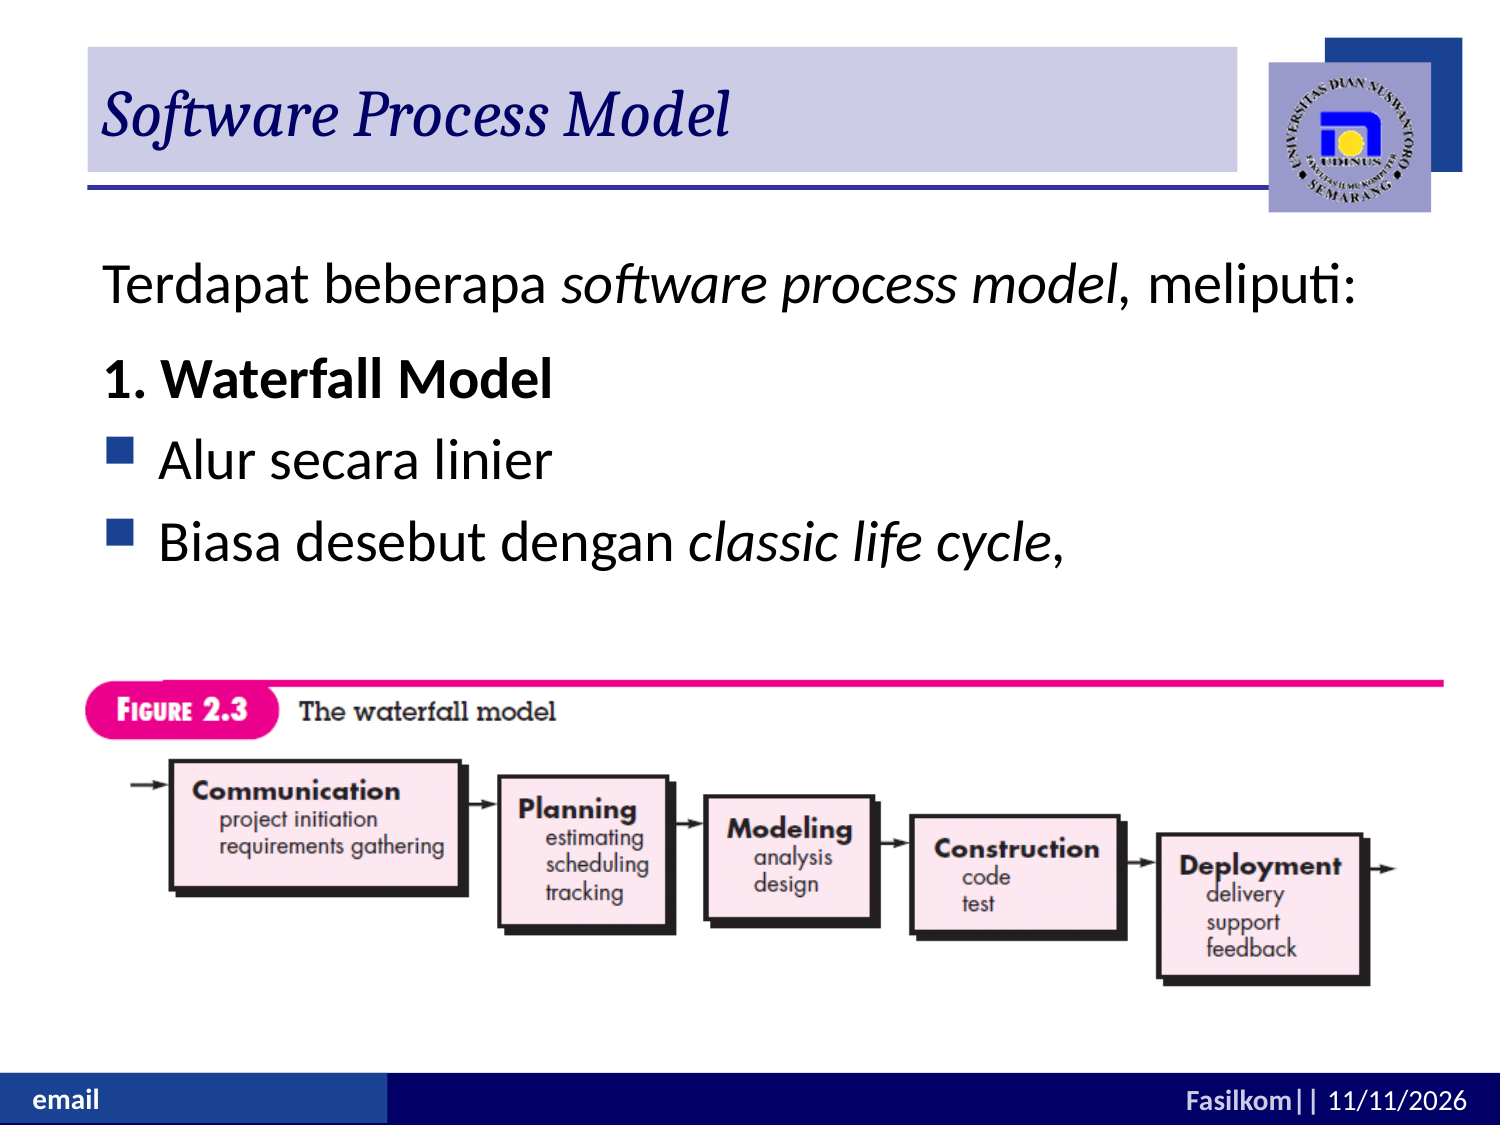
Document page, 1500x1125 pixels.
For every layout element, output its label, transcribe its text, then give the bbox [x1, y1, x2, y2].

picture [1273, 62, 1427, 216]
picture [57, 655, 1466, 1006]
list Terdapat beberapa software process model, meliputi: 1. Waterfall Model Alur secara linier Biasa desebut dengan classic life cycle, [87, 237, 1426, 654]
title Software Process Model [87, 46, 1238, 173]
